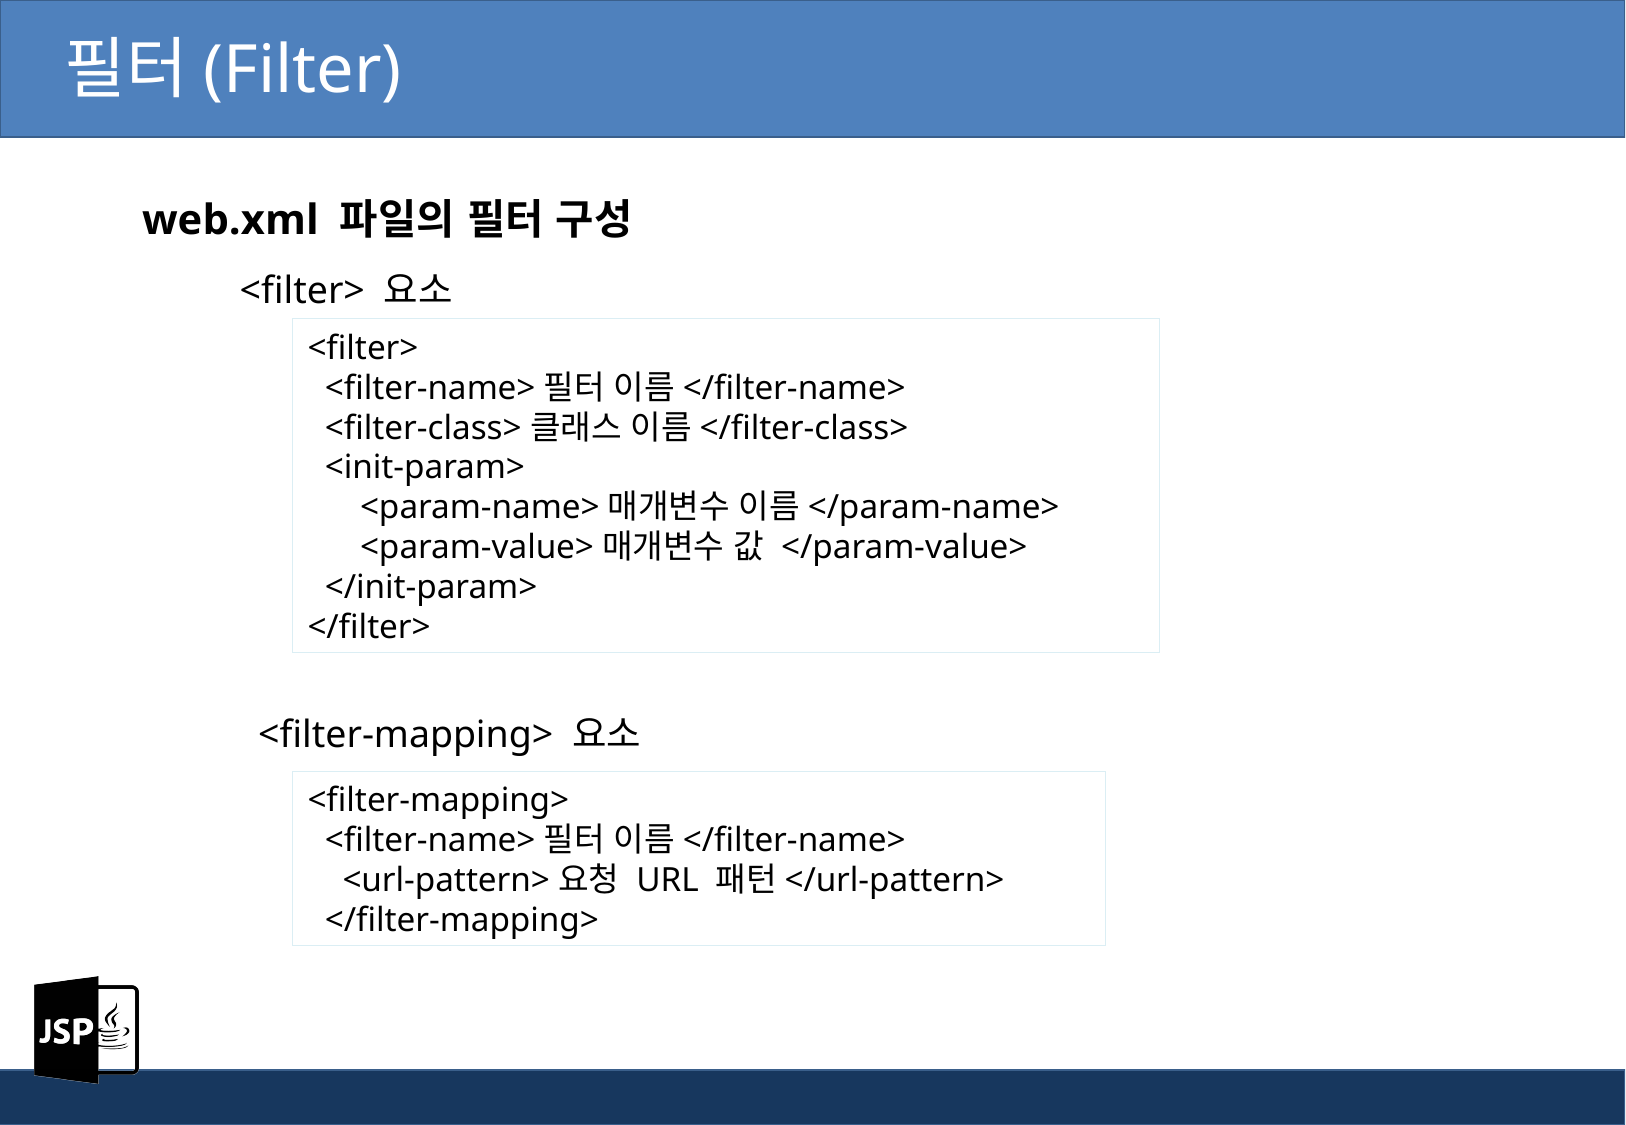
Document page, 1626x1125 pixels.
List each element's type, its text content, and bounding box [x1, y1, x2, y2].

text_box <filter-mapping> <filter-name>필터 이름</filter-name> <url-pattern>요청 URL 패턴</url-pattern> </filter-mapping> [292, 771, 1106, 946]
text_box web.xml 파일의 필터 구성 <filter> 요소 [127, 160, 1312, 319]
text_box 필터(Filter) [0, 0, 1312, 136]
text_box <filter> <filter-name>필터 이름</filter-name> <filter-class>클래스 이름</filter-class> <init-param> <param-name>매개변수 이름</param-name> <param-value>매개변수 값 </param-value> </init-param> </filter> [292, 318, 1160, 653]
text_box <filter-mapping> 요소 [233, 680, 1214, 763]
picture [32, 976, 141, 1084]
